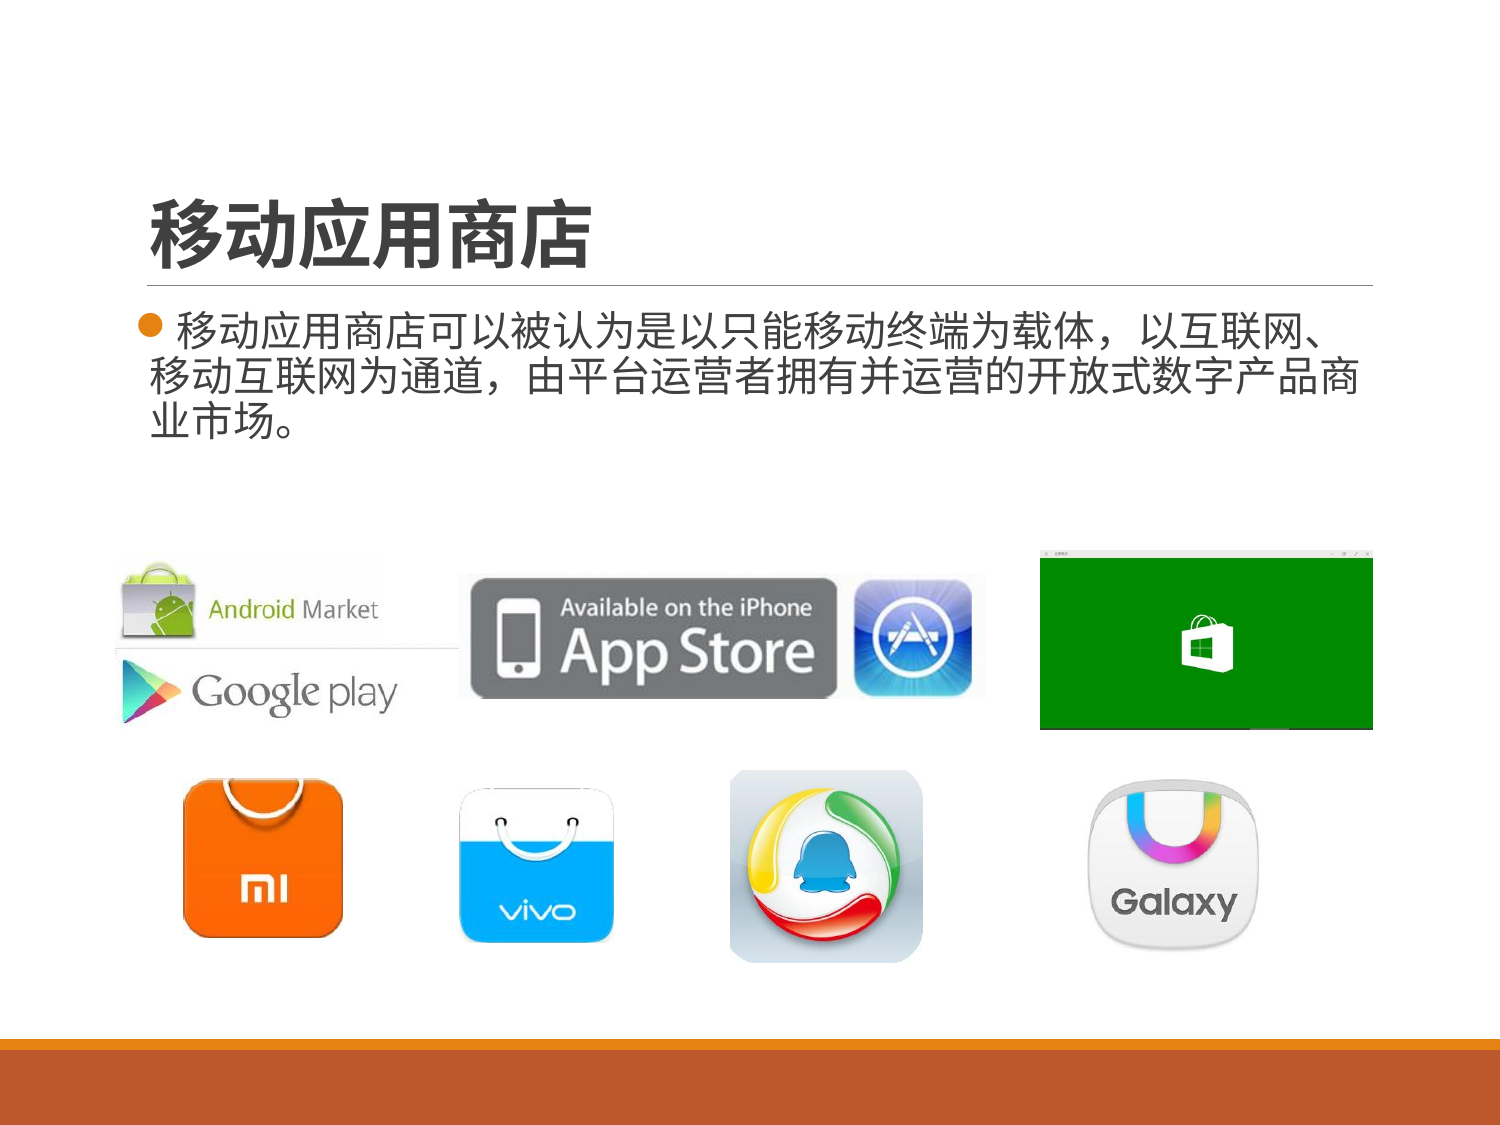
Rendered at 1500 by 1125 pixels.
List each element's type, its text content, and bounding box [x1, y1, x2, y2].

picture [182, 777, 344, 939]
picture [458, 787, 615, 944]
picture [729, 770, 923, 964]
picture [1084, 778, 1262, 956]
picture [114, 548, 987, 731]
list 移动应用商店可以被认为是以只能移动终端为载体，以互联网、移动互联网为通道，由平台运营者拥有并运营的开放式数字产品商业市场。 [134, 302, 1373, 963]
picture [1039, 550, 1373, 731]
title 移动应用商店 [134, 47, 1373, 285]
